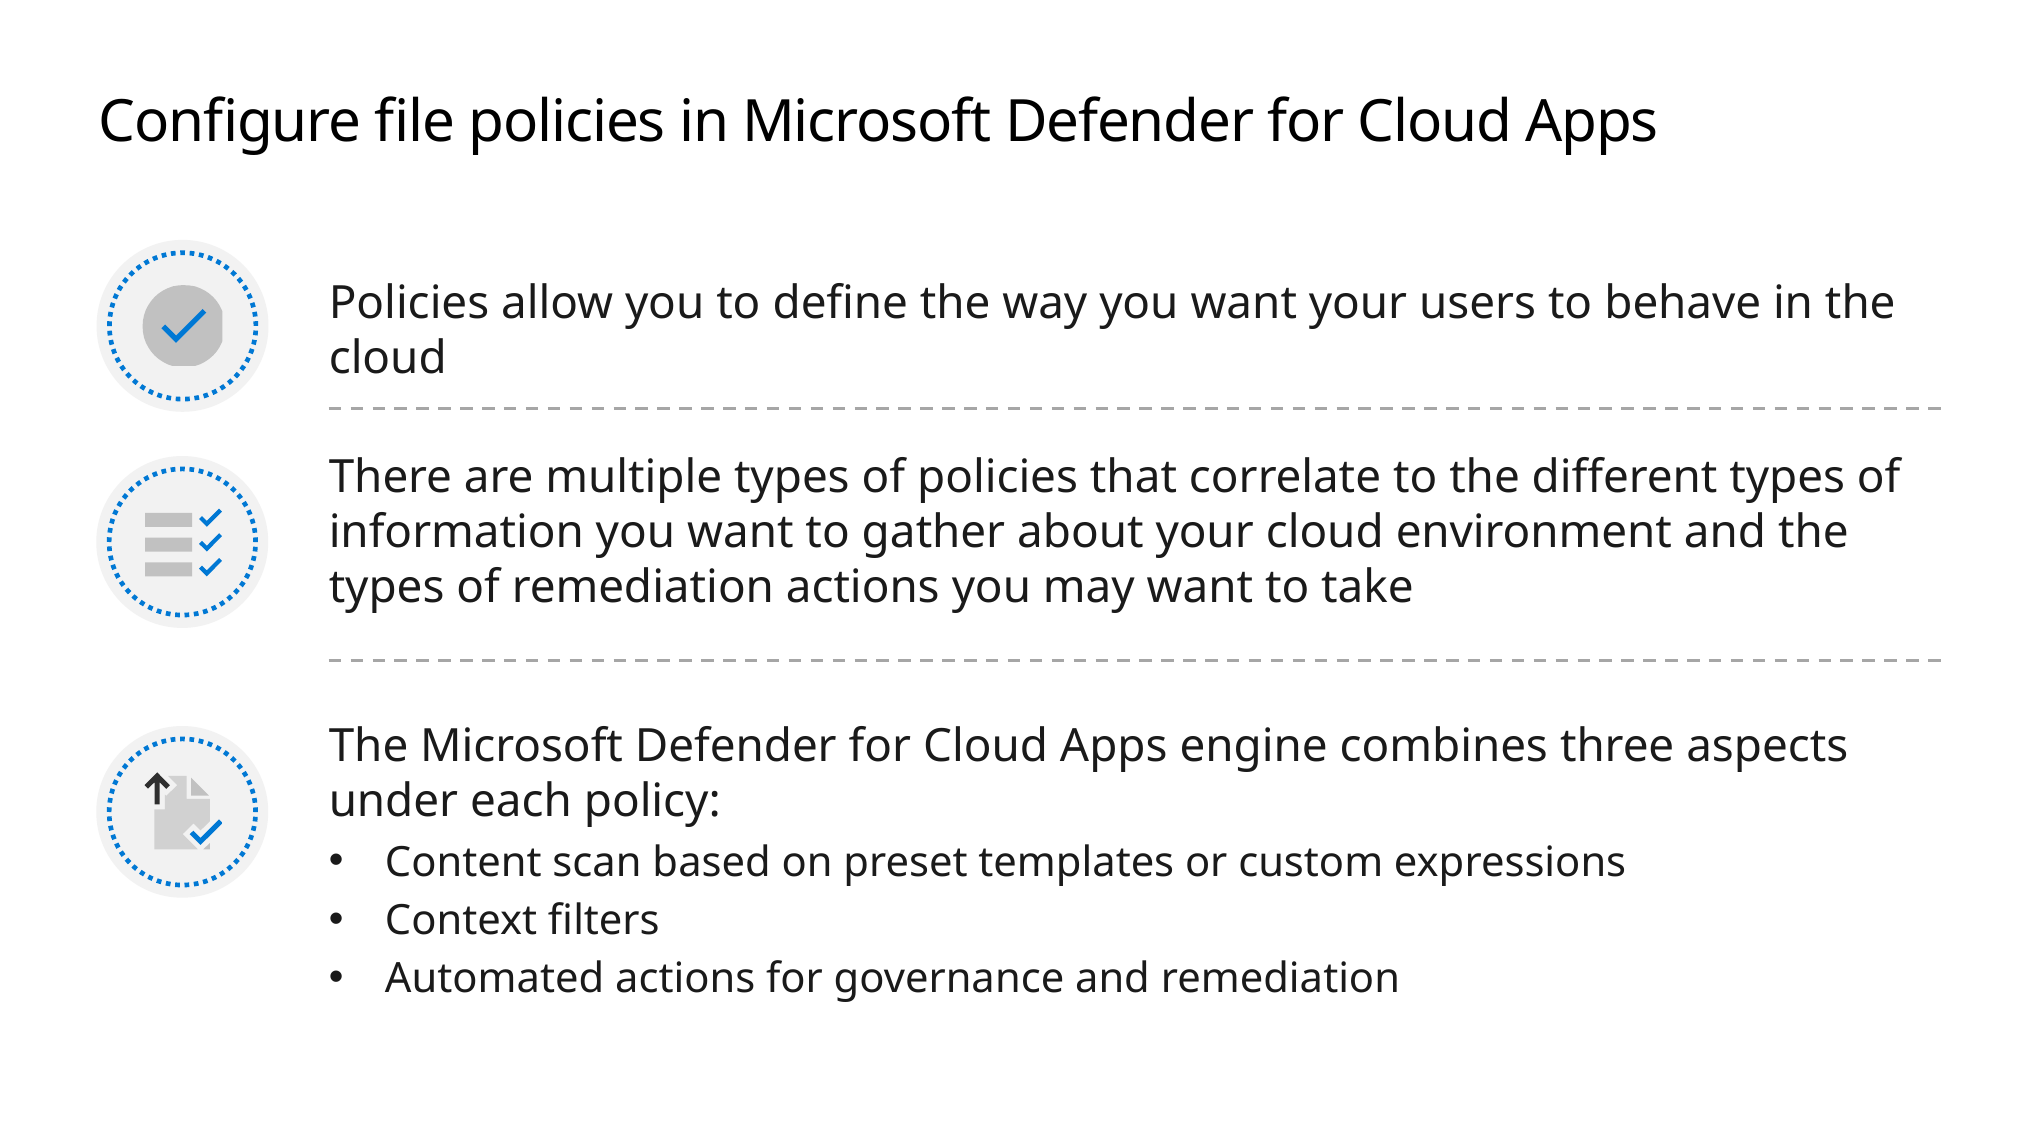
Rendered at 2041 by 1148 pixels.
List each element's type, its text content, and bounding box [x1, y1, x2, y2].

title Configure file policies in Microsoft Defender for Cloud Apps [98, 83, 1943, 156]
picture [95, 725, 269, 898]
text_box Policies allow you to define the way you want your users to behave in the cloud [328, 272, 1943, 383]
text_box There are multiple types of policies that correlate to the different types of information you want to gather about your cloud environment and the types of remediation actions you may want to take [328, 446, 1943, 612]
picture [96, 239, 269, 412]
picture [95, 455, 269, 629]
text_box The Microsoft Defender for Cloud Apps engine combines three aspects under each policy: Content scan based on preset templates or custom expressions Context filters Automated actions for governance and remediation [328, 716, 1943, 1002]
